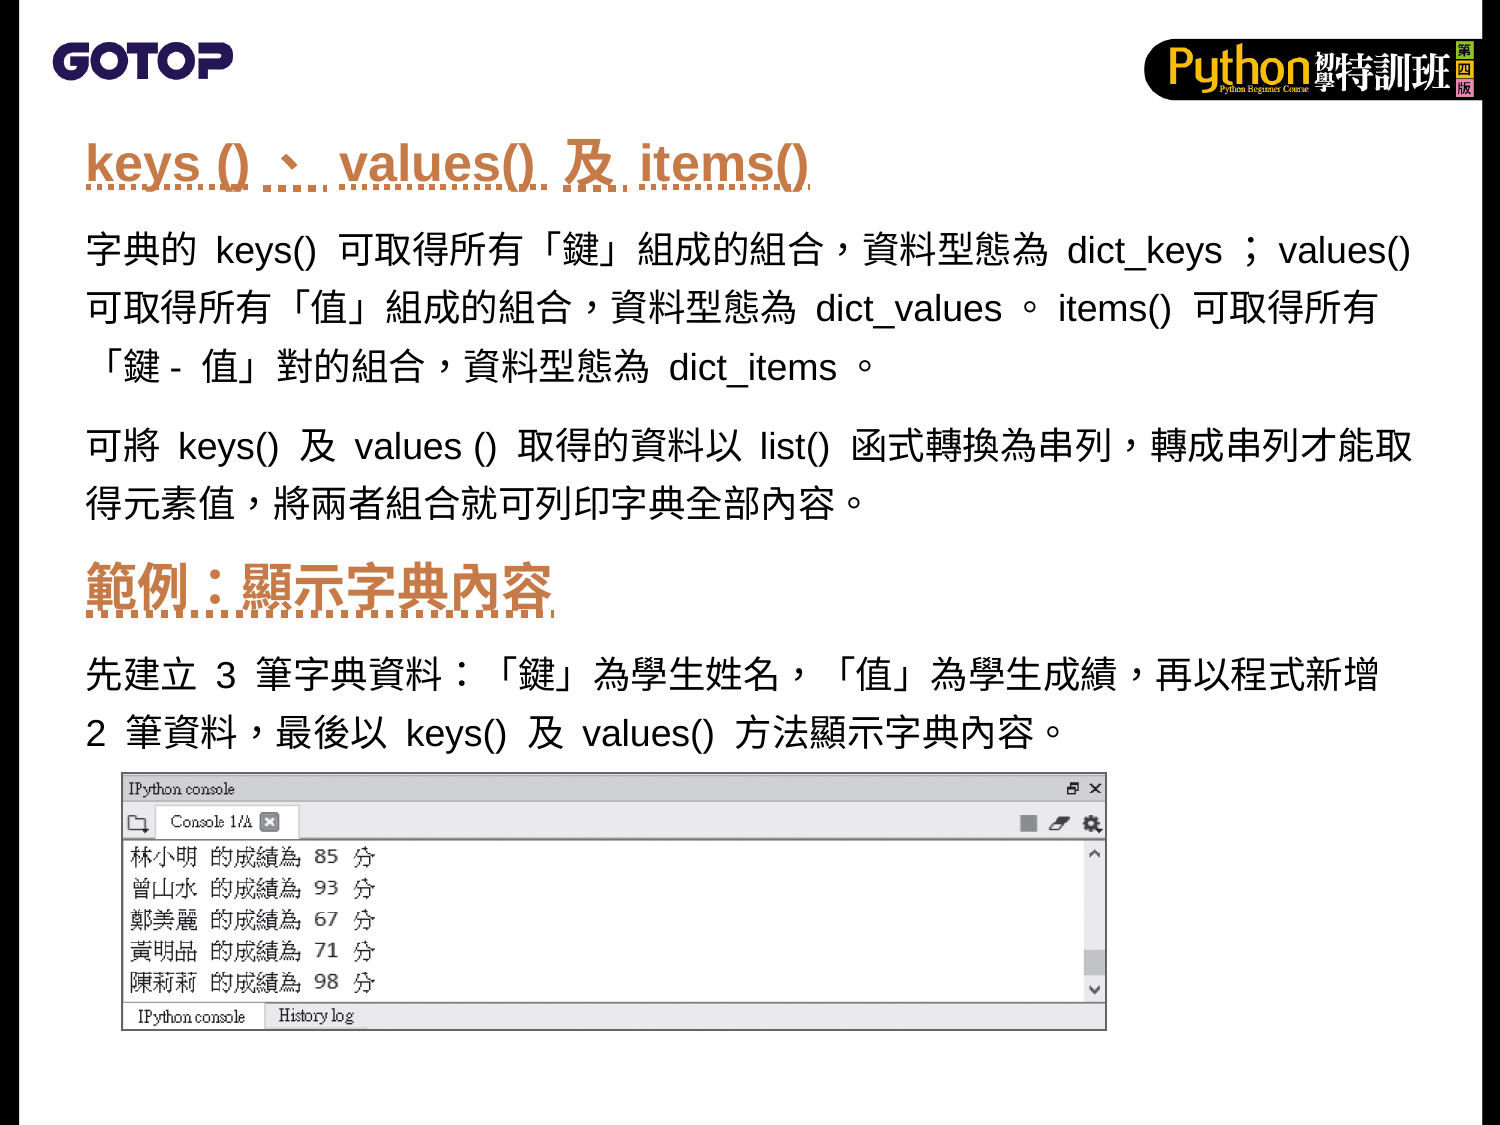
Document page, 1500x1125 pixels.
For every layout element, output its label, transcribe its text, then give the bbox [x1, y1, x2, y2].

list keys ()、 values() 及 items() 字典的 keys() 可取得所有「鍵」組成的組合，資料型態為 dict_keys；values() 可取得所有「值」組成的組合，資料型態為 dict_values。items() 可取得所有「鍵- 值」對的組合，資料型態為 dict_items。 可將 keys() 及 values () 取得的資料以 list() 函式轉換為串列，轉成串列才能取得元素值，將兩者組合就可列印字典全部內容。 範例：顯示字典內容 先建立 3 筆字典資料：「鍵」為學生姓名，「值」為學生成績，再以程式新增 2 筆資料，最後以 keys() 及 values() 方法顯示字典內容。 [70, 121, 1430, 1067]
picture [0, 0, 1500, 1125]
